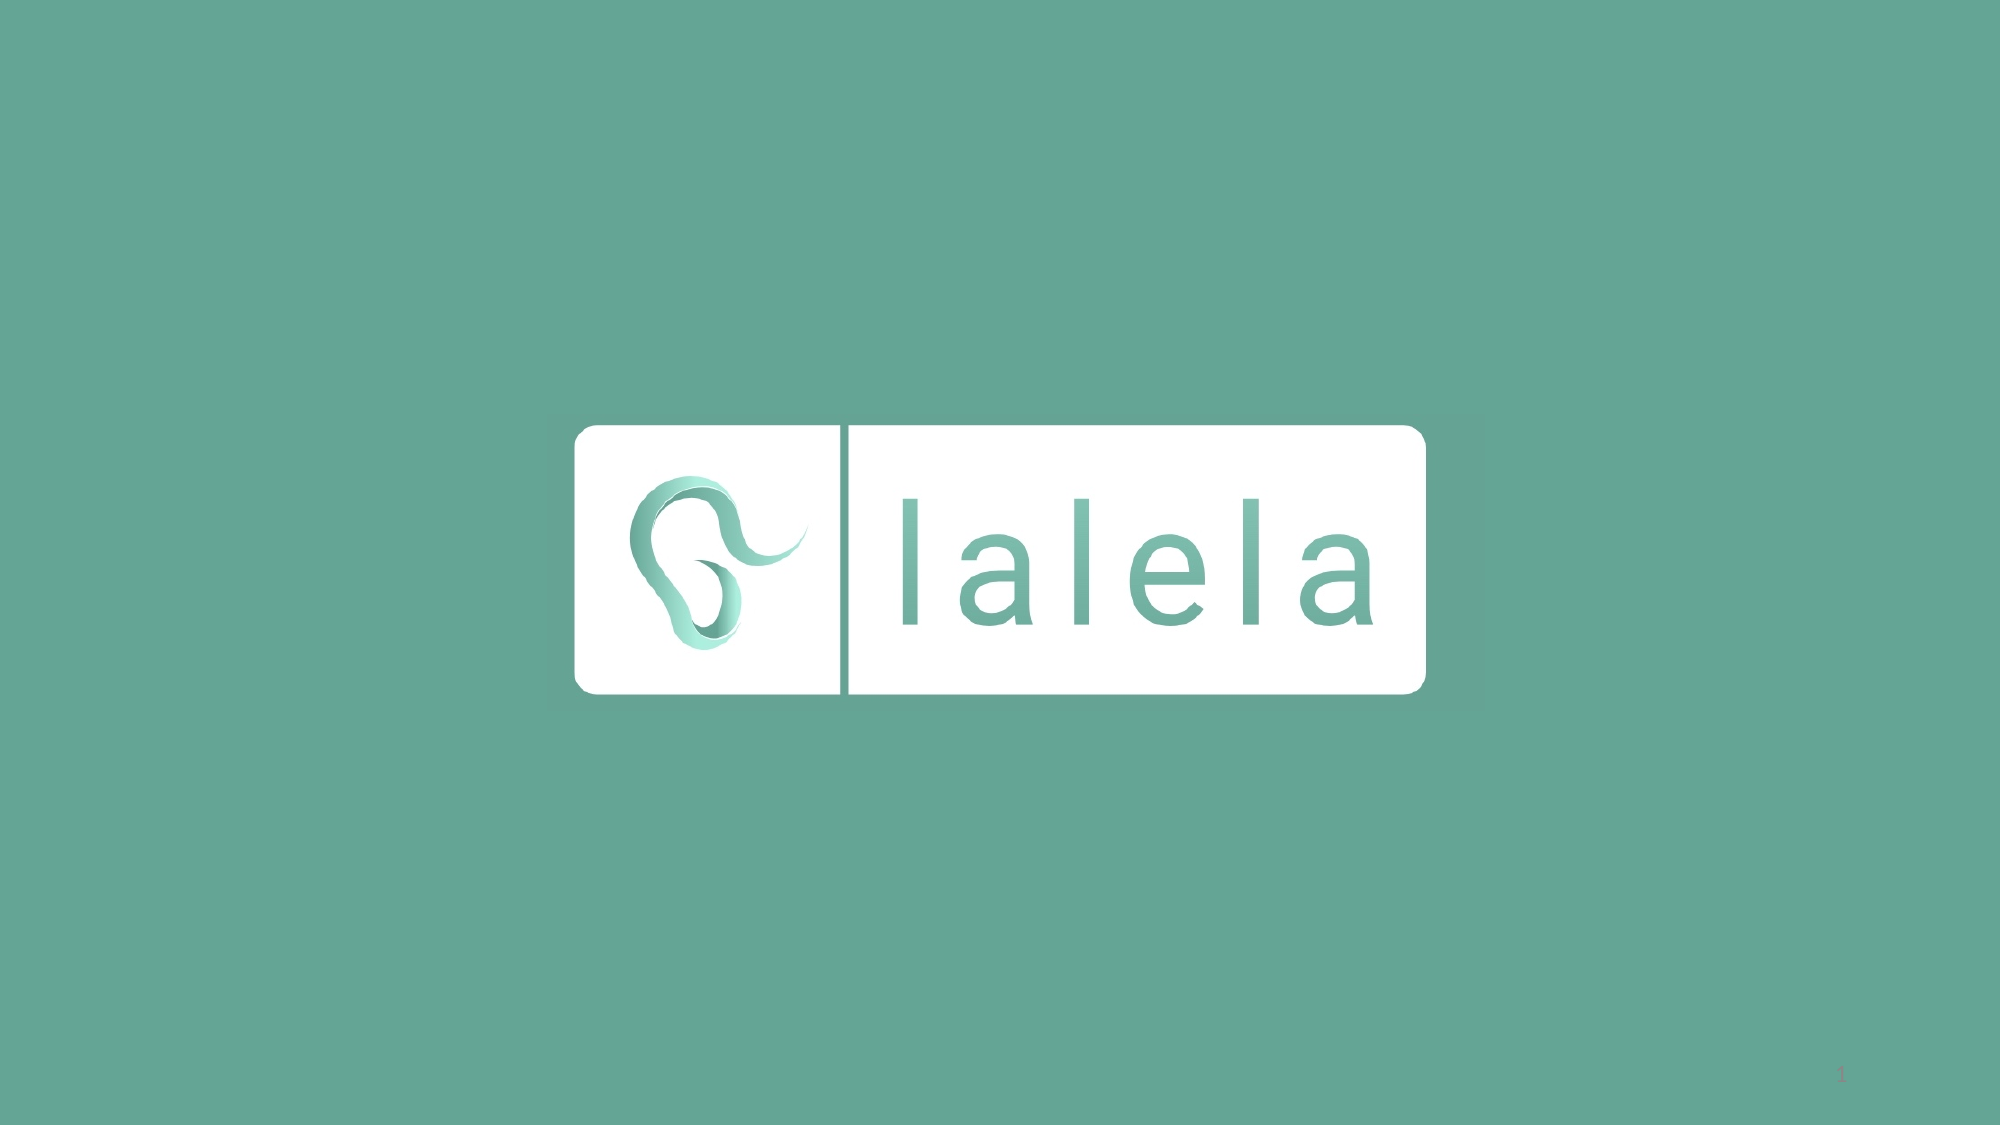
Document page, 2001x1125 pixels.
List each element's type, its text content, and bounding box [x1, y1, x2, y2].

slide_number ‹#› [1412, 1042, 1863, 1103]
picture [547, 414, 1485, 711]
